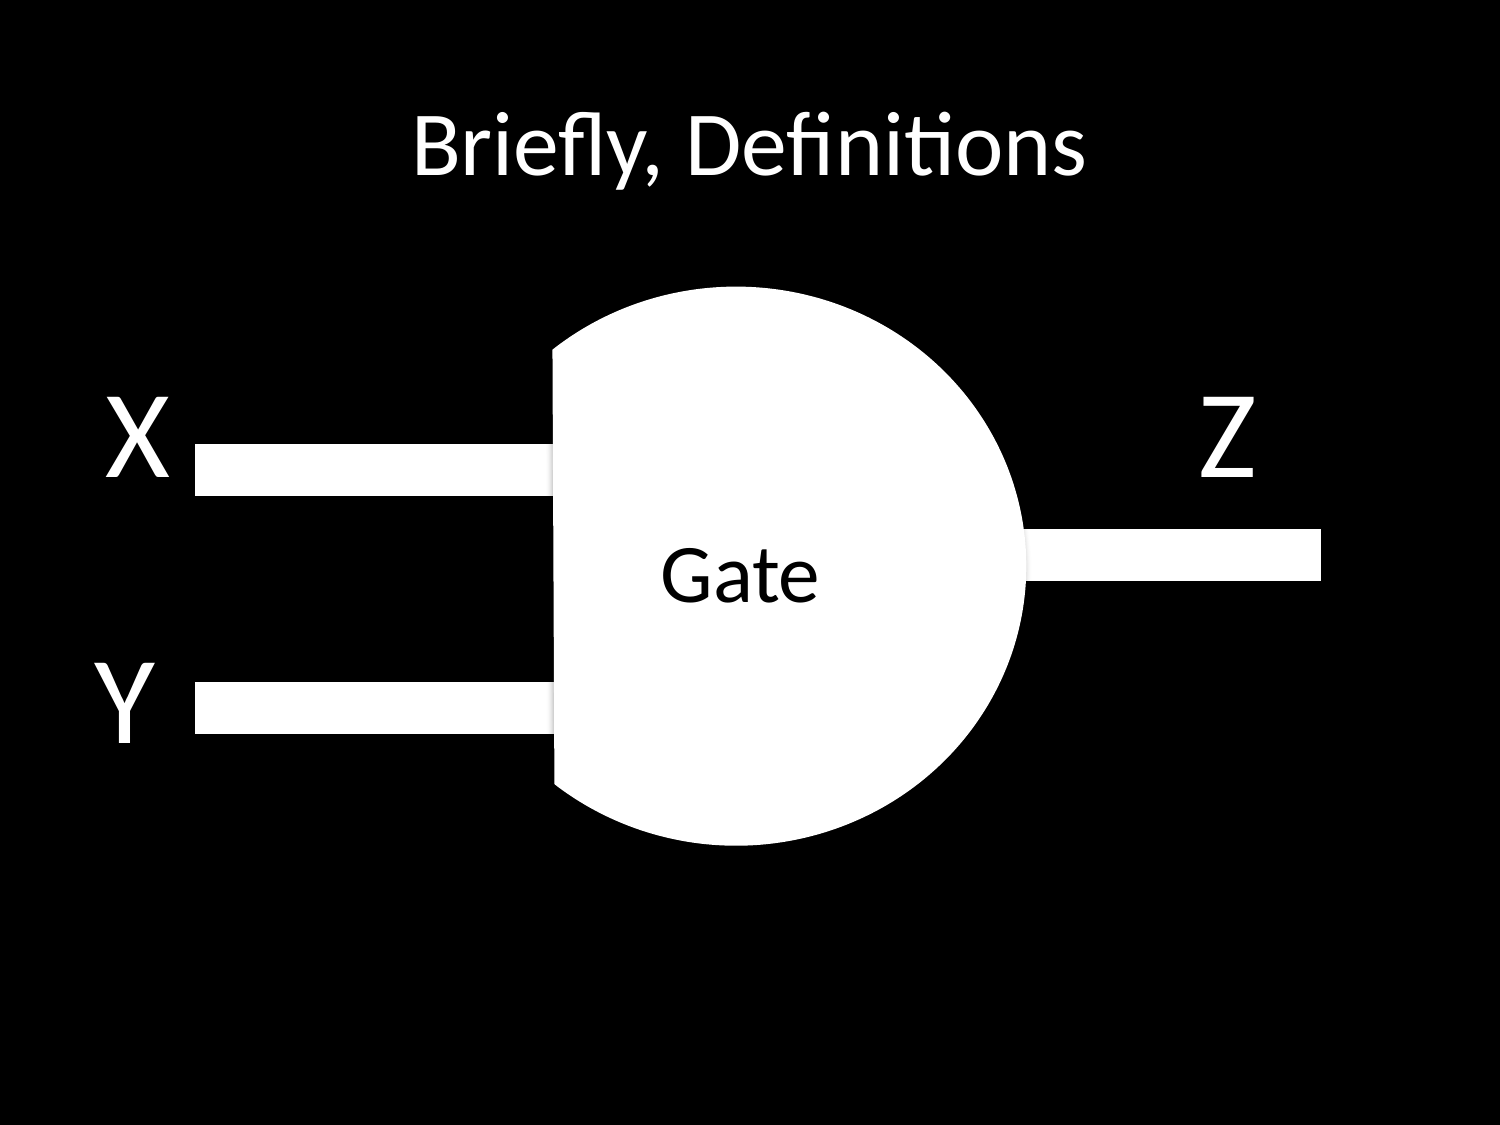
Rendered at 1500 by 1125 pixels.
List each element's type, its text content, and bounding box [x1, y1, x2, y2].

text_box Gate [645, 511, 857, 627]
title Briefly, Definitions [75, 45, 1425, 233]
text_box Y [79, 610, 214, 776]
text_box Z [1184, 344, 1318, 510]
text_box X [91, 344, 225, 510]
text_box [552, 286, 1027, 846]
